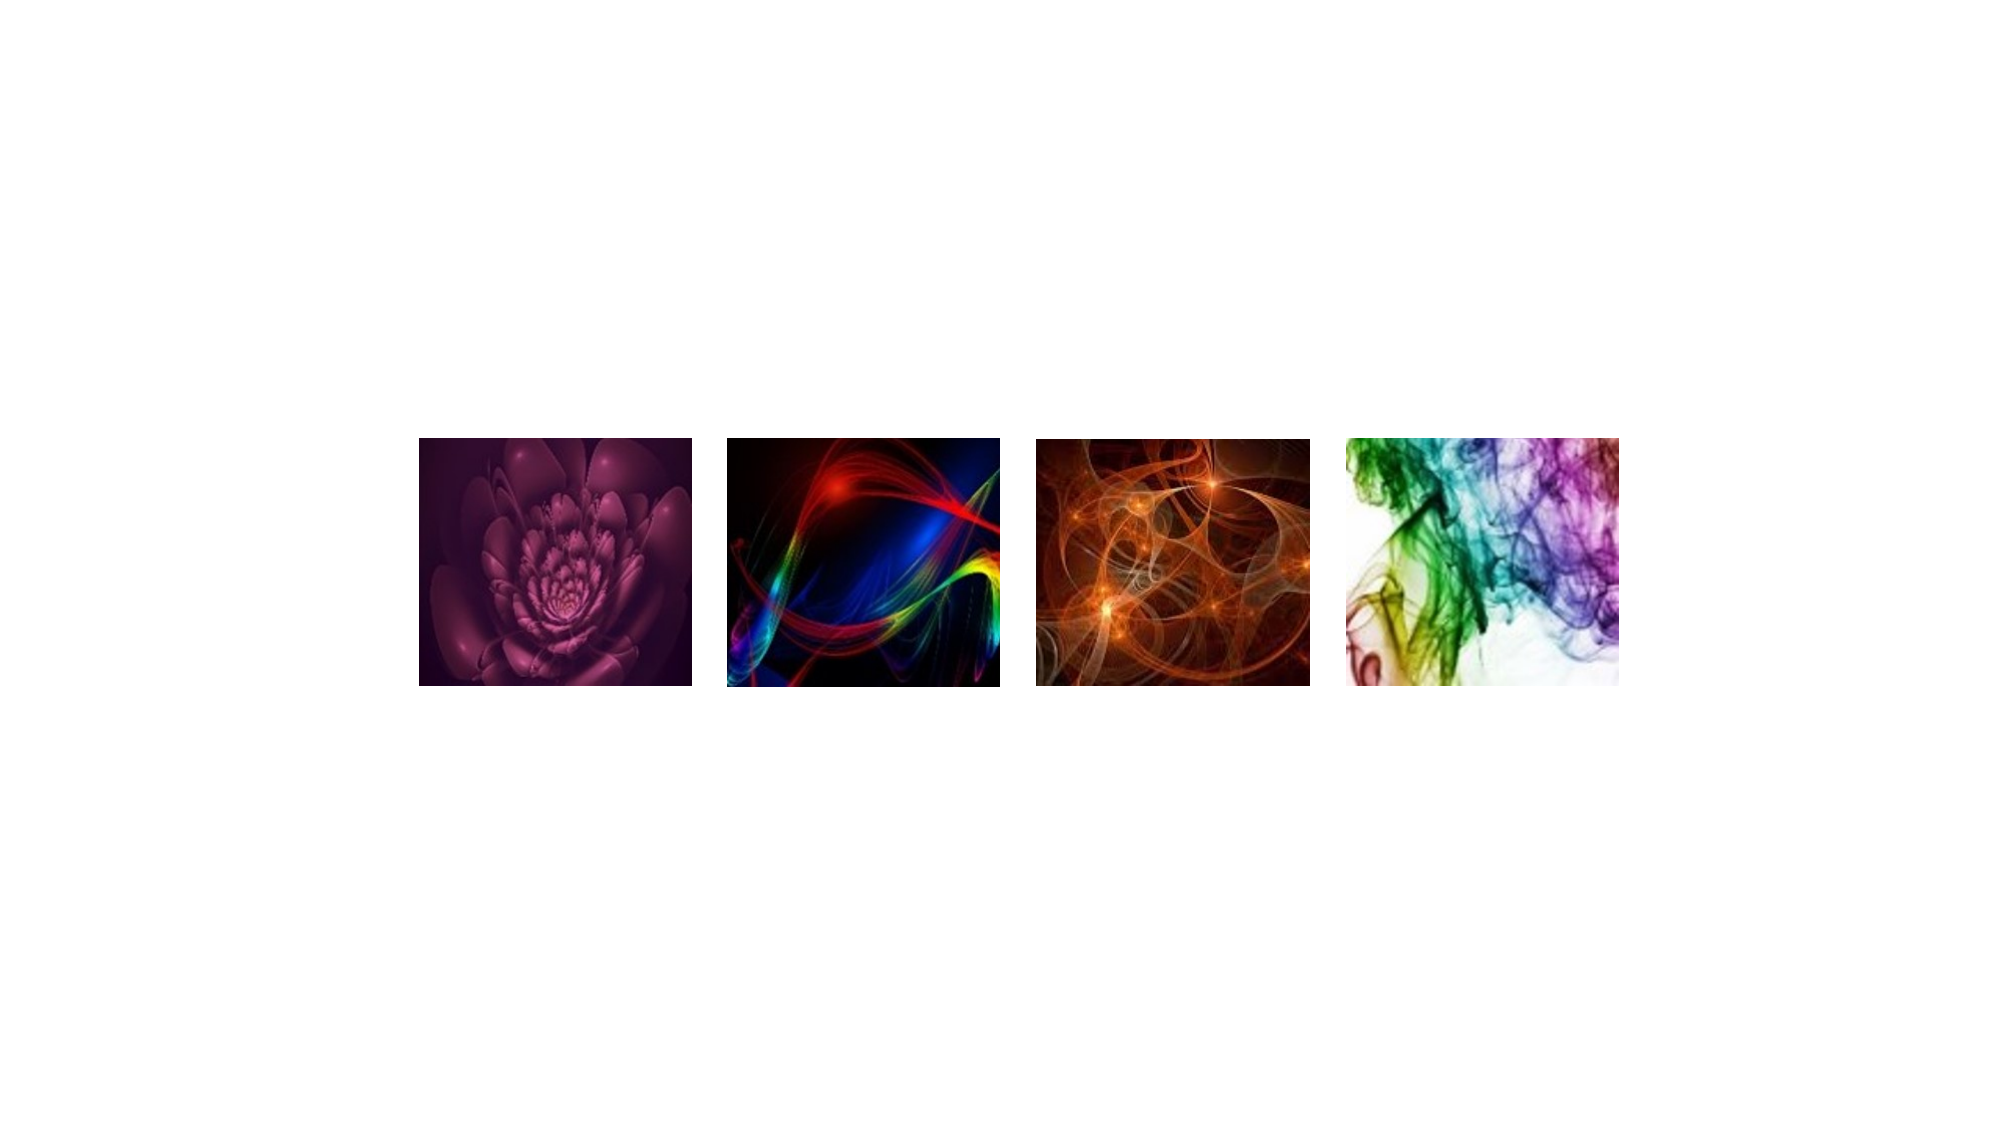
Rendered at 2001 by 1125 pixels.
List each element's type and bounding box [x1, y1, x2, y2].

picture [1036, 439, 1310, 686]
picture [727, 438, 1000, 687]
picture [419, 438, 692, 687]
picture [1346, 438, 1619, 687]
